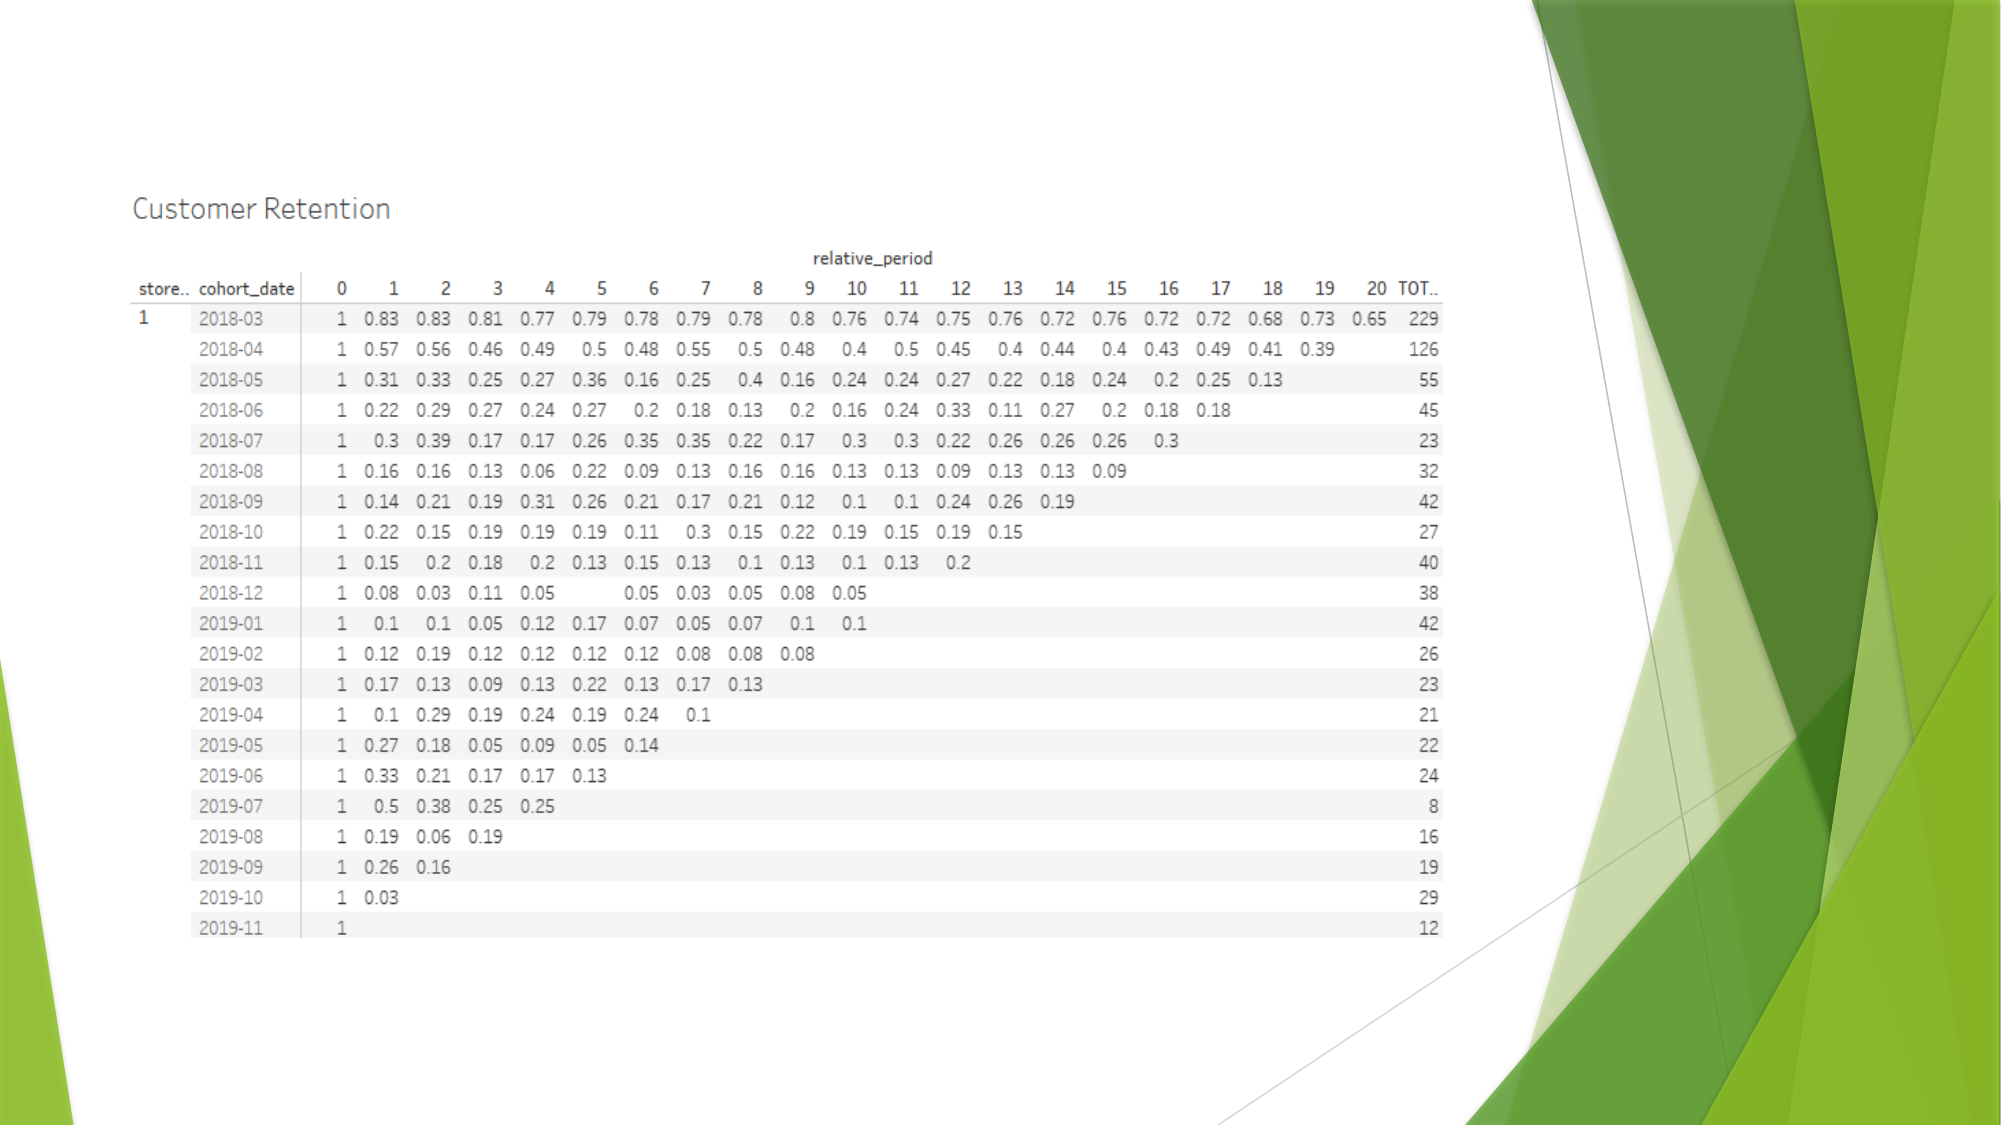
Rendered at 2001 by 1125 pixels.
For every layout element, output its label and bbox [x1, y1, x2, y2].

list [128, 187, 1443, 938]
